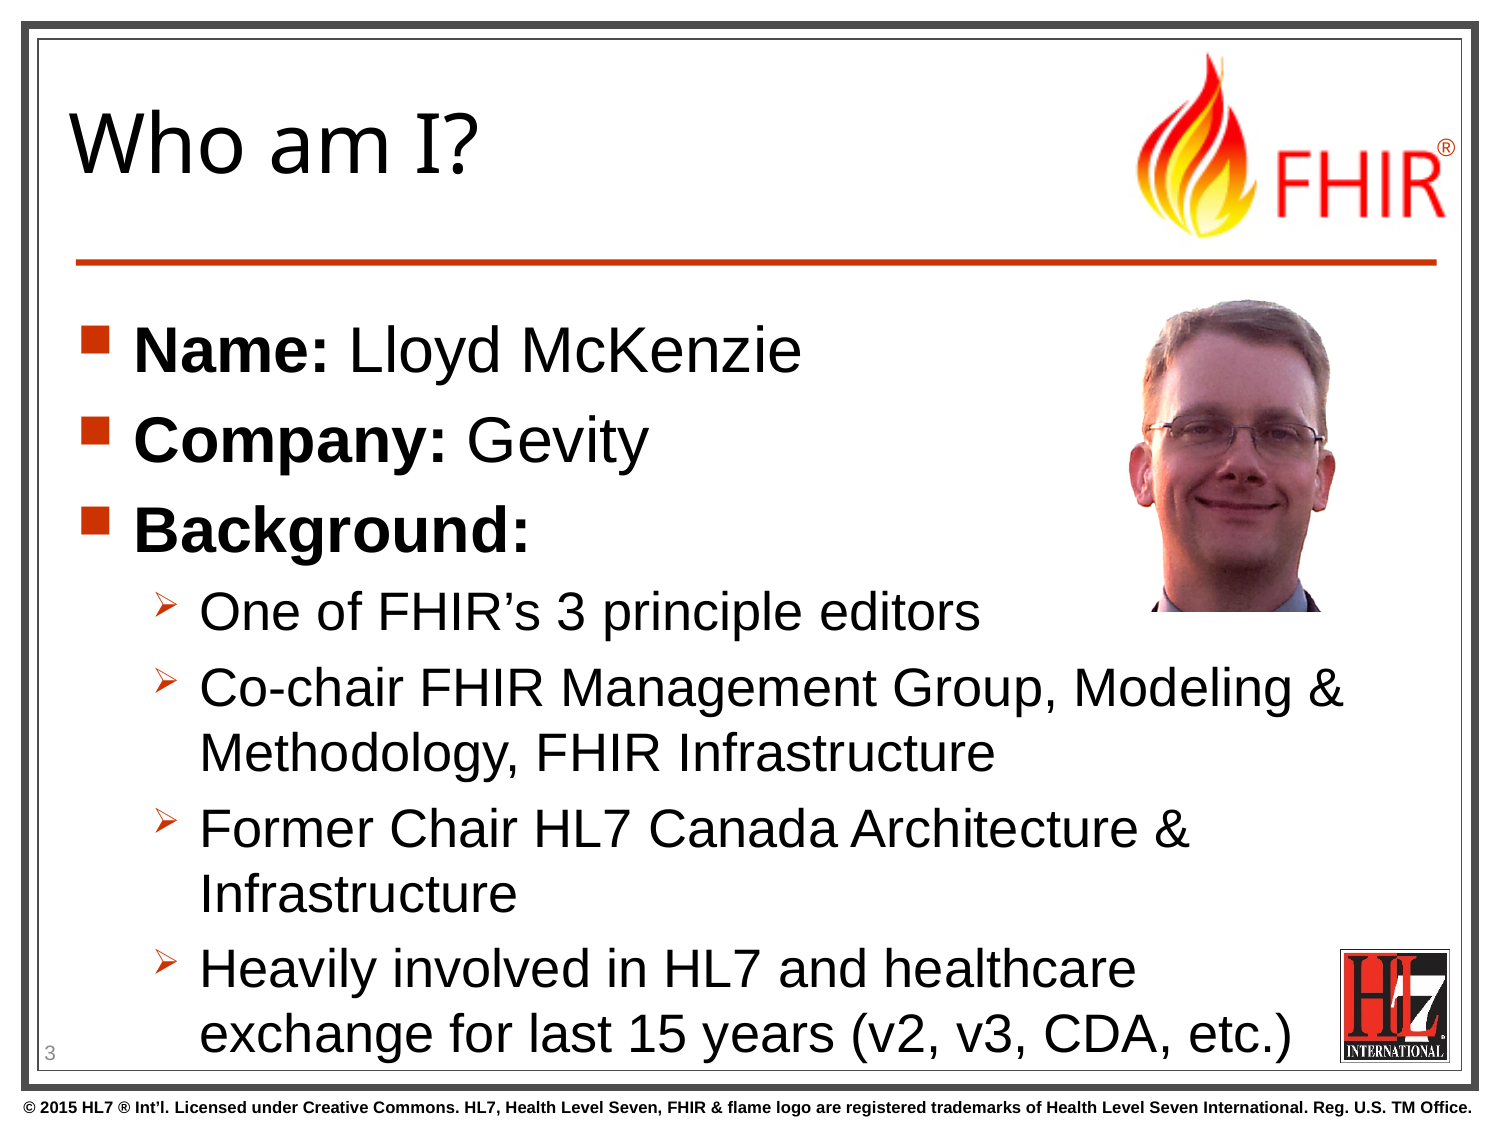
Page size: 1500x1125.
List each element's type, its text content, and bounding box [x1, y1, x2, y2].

picture [1124, 42, 1458, 249]
title Who am I? [53, 54, 1128, 244]
picture [1340, 949, 1450, 1063]
picture [1127, 290, 1500, 612]
list Name: Lloyd McKenzie Company: Gevity Background: One of FHIR’s 3 principle editors Co-chair FHIR Management Group, Modeling & Methodology, FHIR Infrastructure Former Chair HL7 Canada Architecture & Infrastructure Heavily involved in HL7 and healthcare exchange for last 15 years (v2, v3, CDA, etc.) [62, 299, 1438, 1059]
slide_number 3 [29, 1034, 148, 1071]
